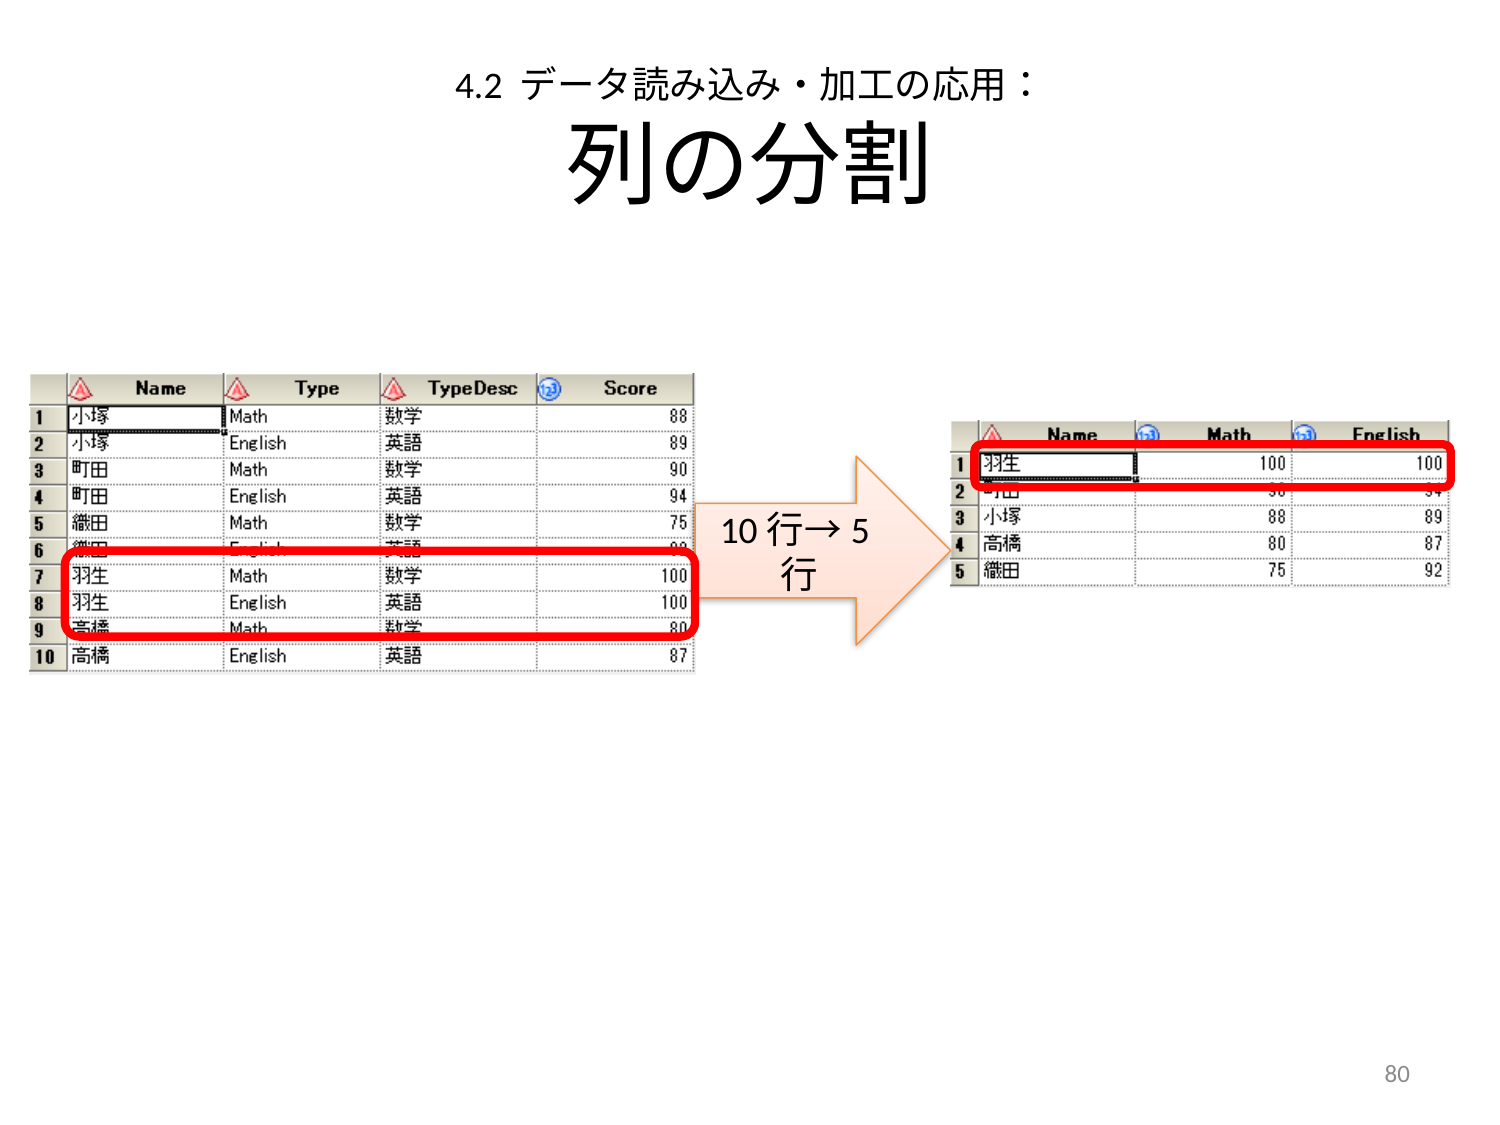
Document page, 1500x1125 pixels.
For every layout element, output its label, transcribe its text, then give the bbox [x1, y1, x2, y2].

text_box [29, 373, 1451, 676]
title 4.2 データ読み込み・加工の応用： 列の分割 [75, 45, 1425, 233]
slide_number 79 [1074, 1042, 1425, 1103]
